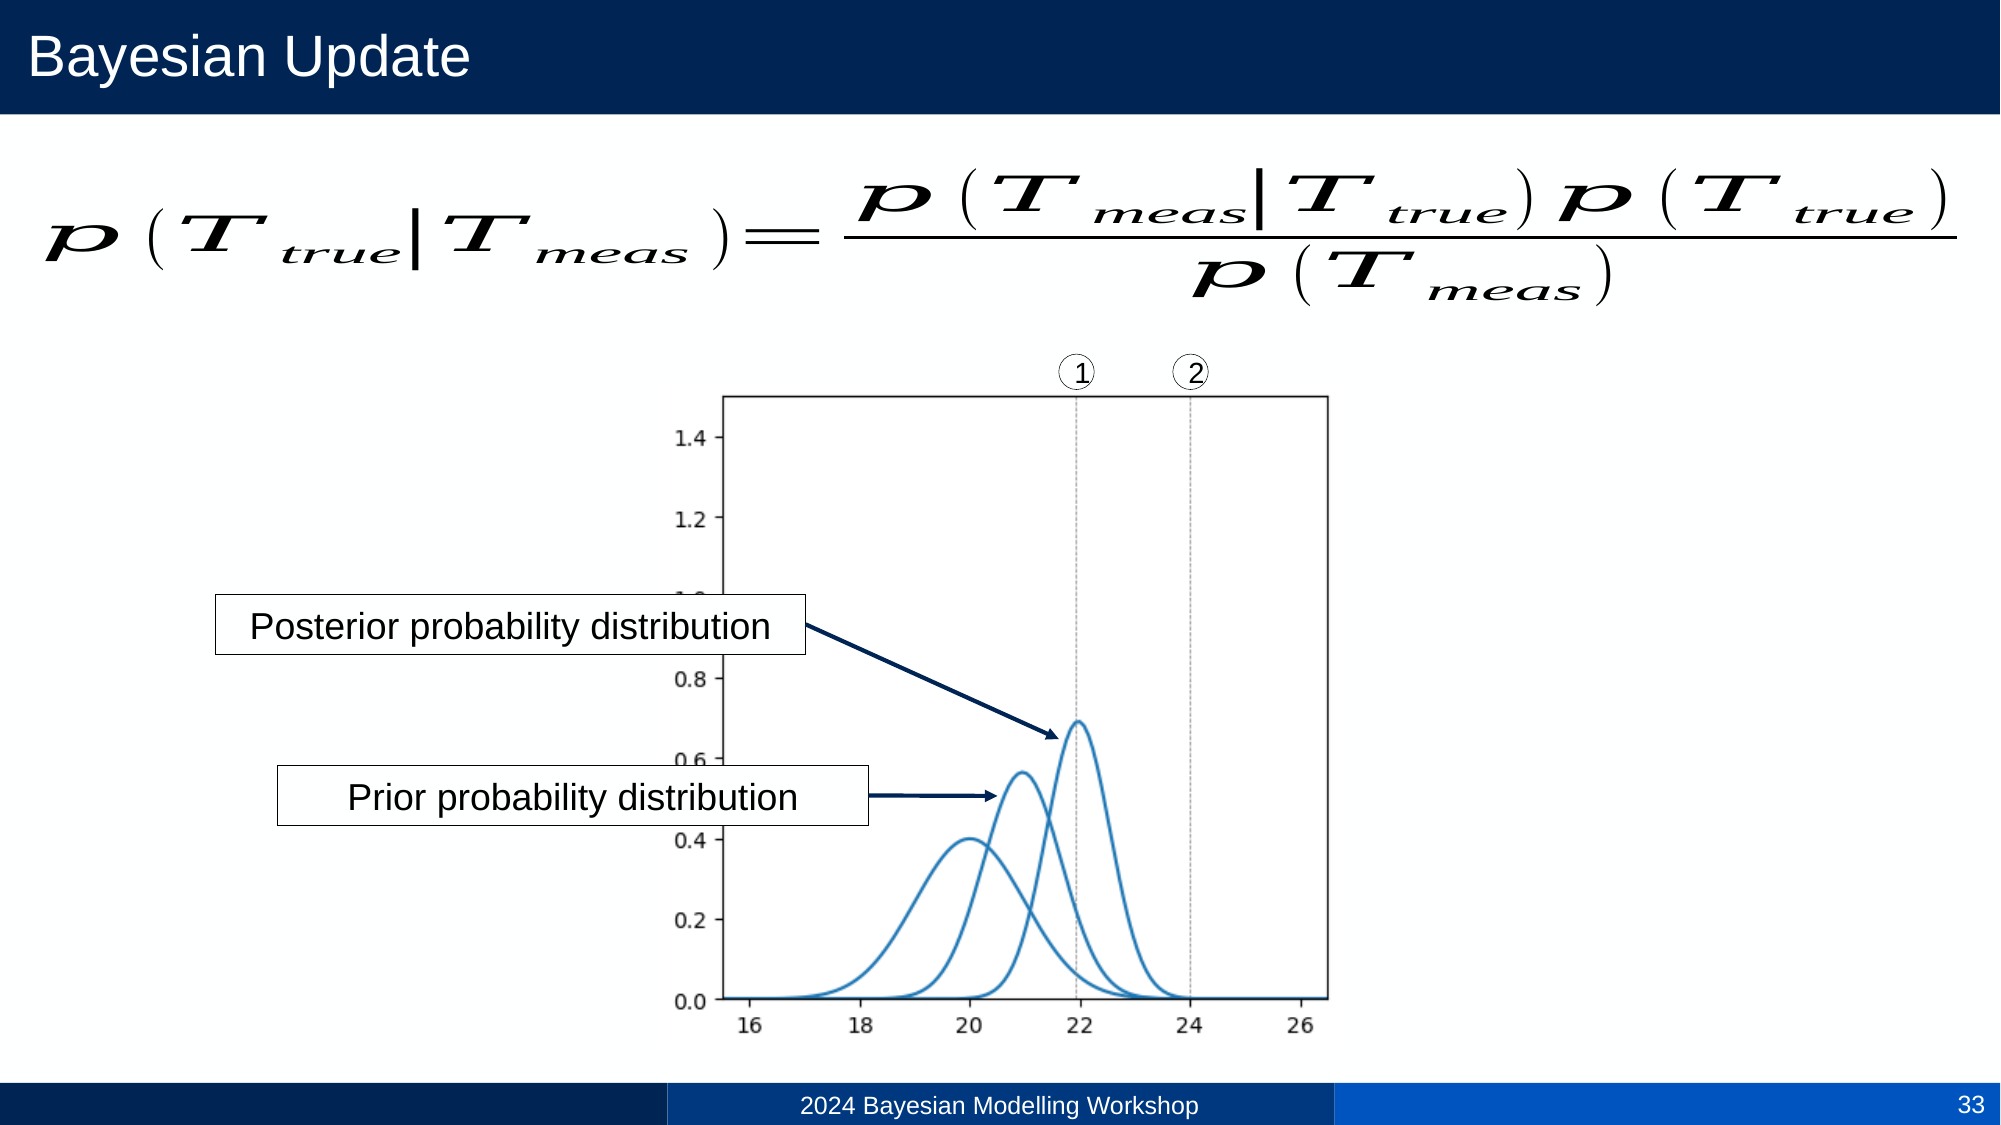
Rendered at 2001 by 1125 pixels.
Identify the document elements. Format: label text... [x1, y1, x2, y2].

text_box Posterior probability distribution [215, 594, 657, 655]
text_box 1 [1057, 353, 1096, 382]
picture [657, 382, 1343, 1052]
title Bayesian Update [12, 6, 1984, 108]
text_box Prior probability distribution [277, 765, 657, 826]
text_box 2 [1171, 353, 1210, 382]
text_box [805, 624, 1059, 739]
